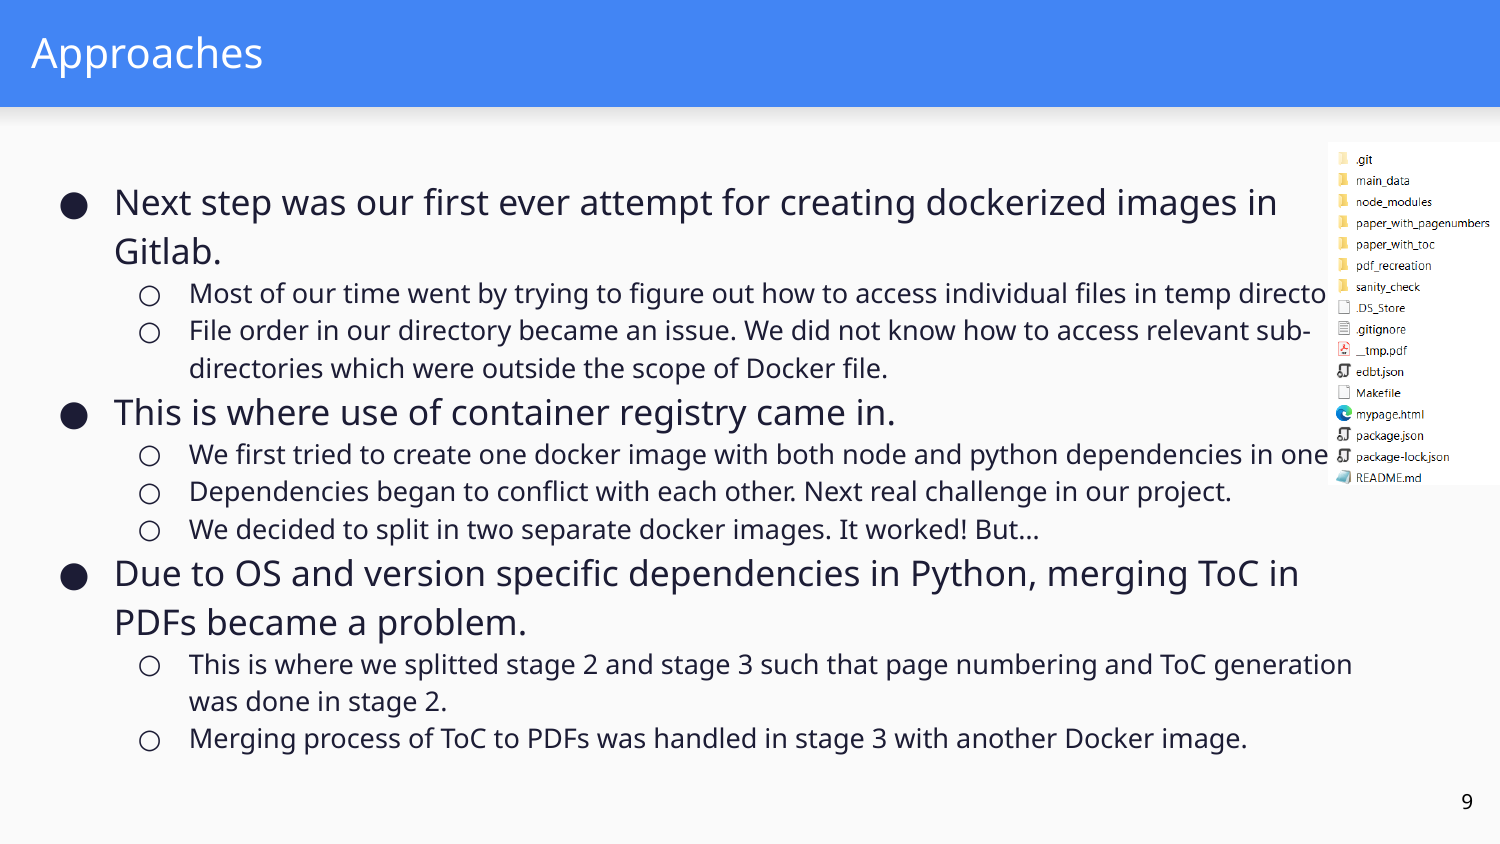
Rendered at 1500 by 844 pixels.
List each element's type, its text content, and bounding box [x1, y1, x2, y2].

slide_number ‹#› [1398, 770, 1489, 835]
title Approaches [16, 2, 1464, 102]
picture [1328, 142, 1500, 485]
list Next step was our first ever attempt for creating dockerized images in Gitlab. Most of our time went by trying to figure out how to access individual files in temp directories. File order in our directory became an issue. We did not know how to access relevant sub-directories which were outside the scope of Docker file. This is where use of container registry came in. We first tried to create one docker image with both node and python dependencies in one. Dependencies began to conflict with each other. Next real challenge in our project. We decided to split in two separate docker images. It worked! But… Due to OS and version specific dependencies in Python, merging ToC in PDFs became a problem. This is where we splitted stage 2 and stage 3 such that page numbering and ToC generation was done in stage 2. Merging process of ToC to PDFs was handled in stage 3 with another Docker image. [23, 158, 1407, 771]
